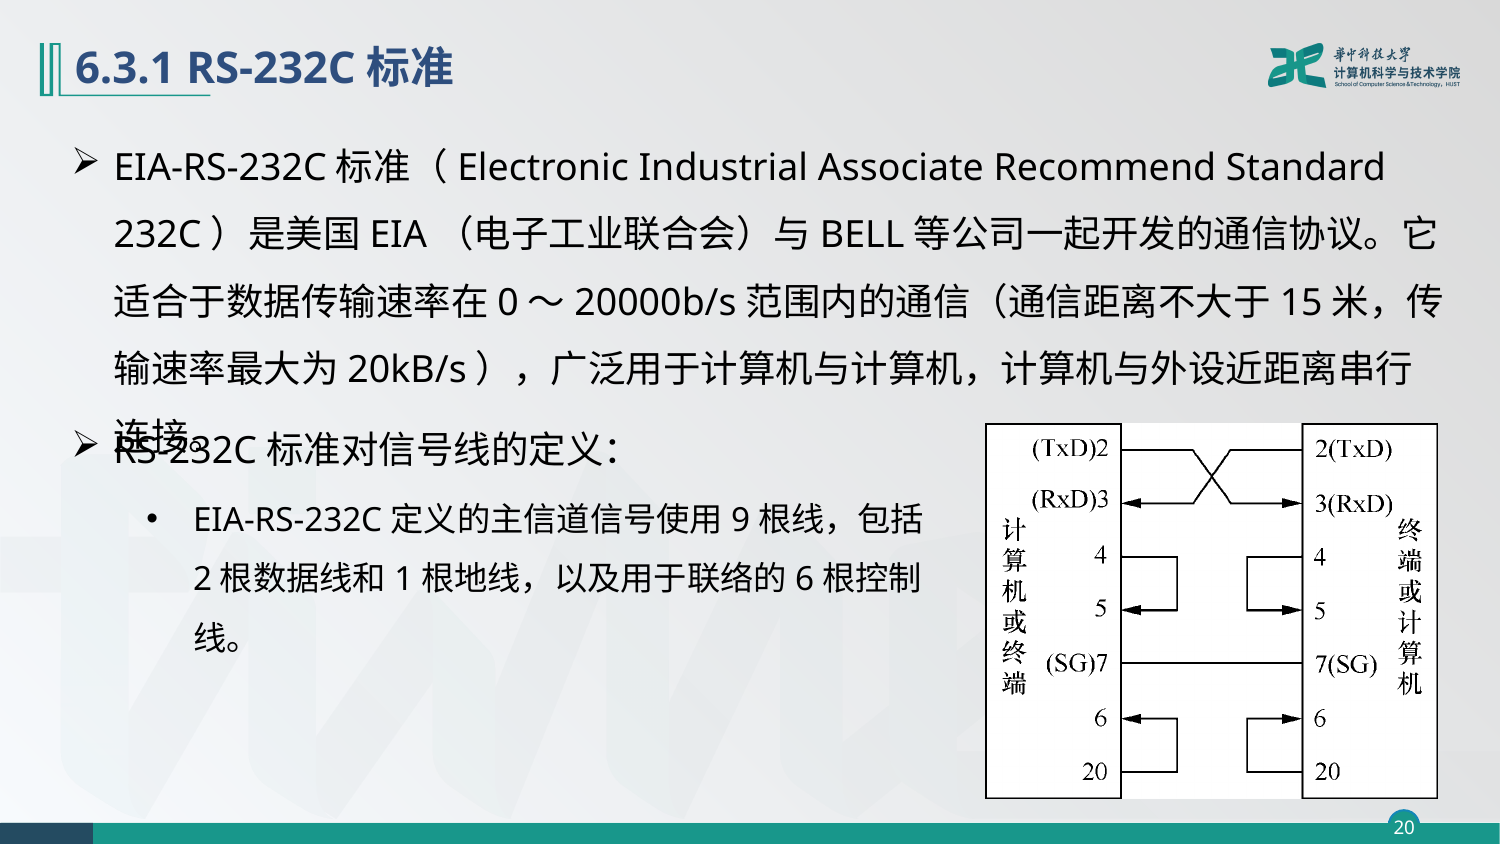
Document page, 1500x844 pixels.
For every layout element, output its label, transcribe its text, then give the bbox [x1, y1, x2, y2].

picture [985, 423, 1438, 800]
title 6.3.1 RS-232C标准 [60, 31, 1354, 108]
picture [1354, 43, 1460, 88]
list EIA-RS-232C标准（Electronic Industrial Associate Recommend Standard 232C）是美国EIA（电子工业联合会）与BELL等公司一起开发的通信协议。它适合于数据传输速率在0～20000b/s范围内的通信（通信距离不大于15米，传输速率最大为20kB/s），广泛用于计算机与计算机，计算机与外设近距离串行连接。 [60, 114, 1460, 809]
text_box RS-232C标准对信号线的定义： EIA-RS-232C定义的主信道信号使用9根线，包括2根数据线和1根地线，以及用于联络的6根控制线。 [59, 398, 942, 799]
